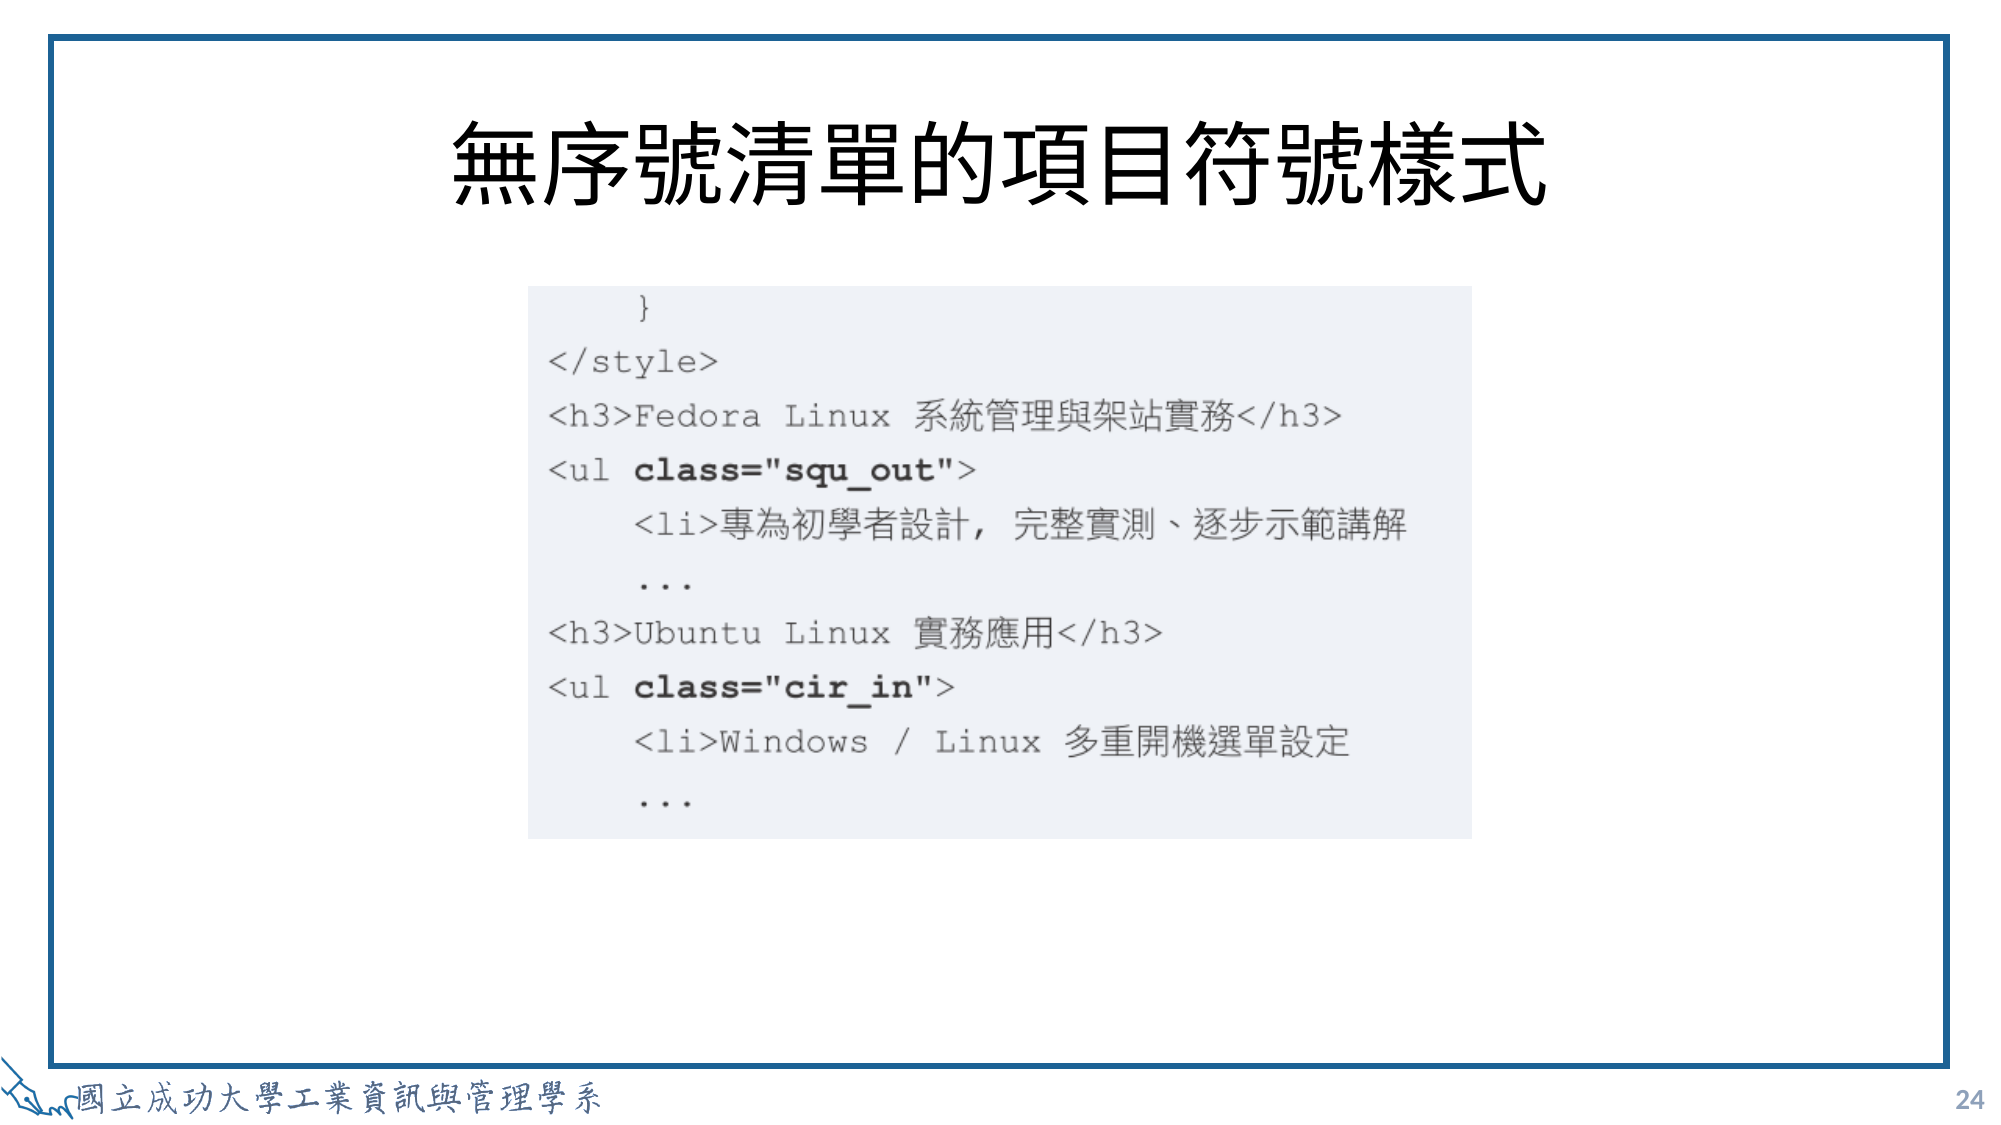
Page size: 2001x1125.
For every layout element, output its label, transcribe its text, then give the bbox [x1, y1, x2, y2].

slide_number 24 [1550, 1067, 2000, 1125]
title 無序號清單的項目符號樣式 [137, 59, 1863, 278]
picture [528, 286, 1472, 839]
picture [0, 1049, 80, 1125]
